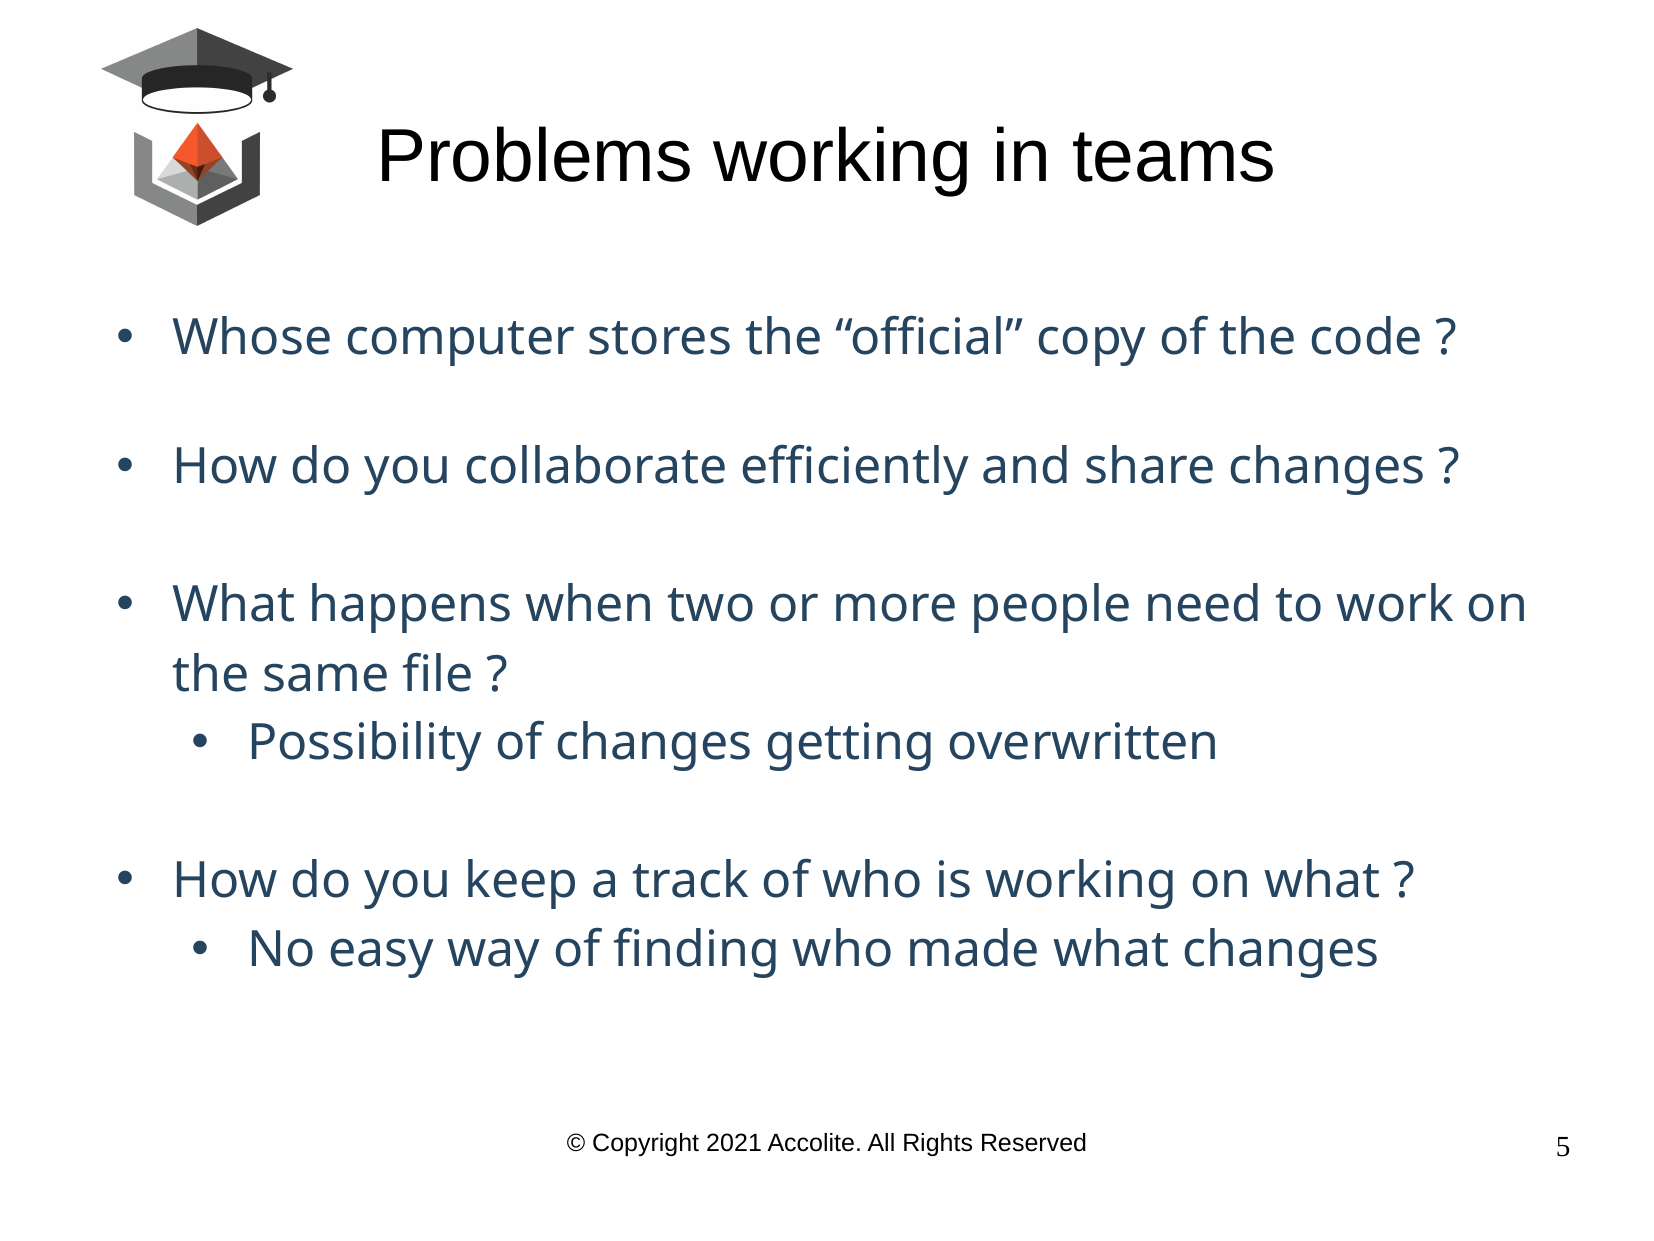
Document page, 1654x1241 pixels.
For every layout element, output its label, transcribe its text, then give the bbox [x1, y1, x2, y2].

picture [100, 28, 293, 226]
text_box Problems working in teams [82, 49, 1571, 257]
text_box ‹#› [1185, 1129, 1571, 1215]
text_box © Copyright 2021 Accolite. All Rights Reserved [565, 1129, 1090, 1215]
text_box Whose computer stores the “official” copy of the code ? How do you collaborate efficiently and share changes ? What happens when two or more people need to work on the same file ? Possibility of changes getting overwritten How do you keep a track of who is working on what ? No easy way of finding who made what changes [82, 290, 1571, 1109]
